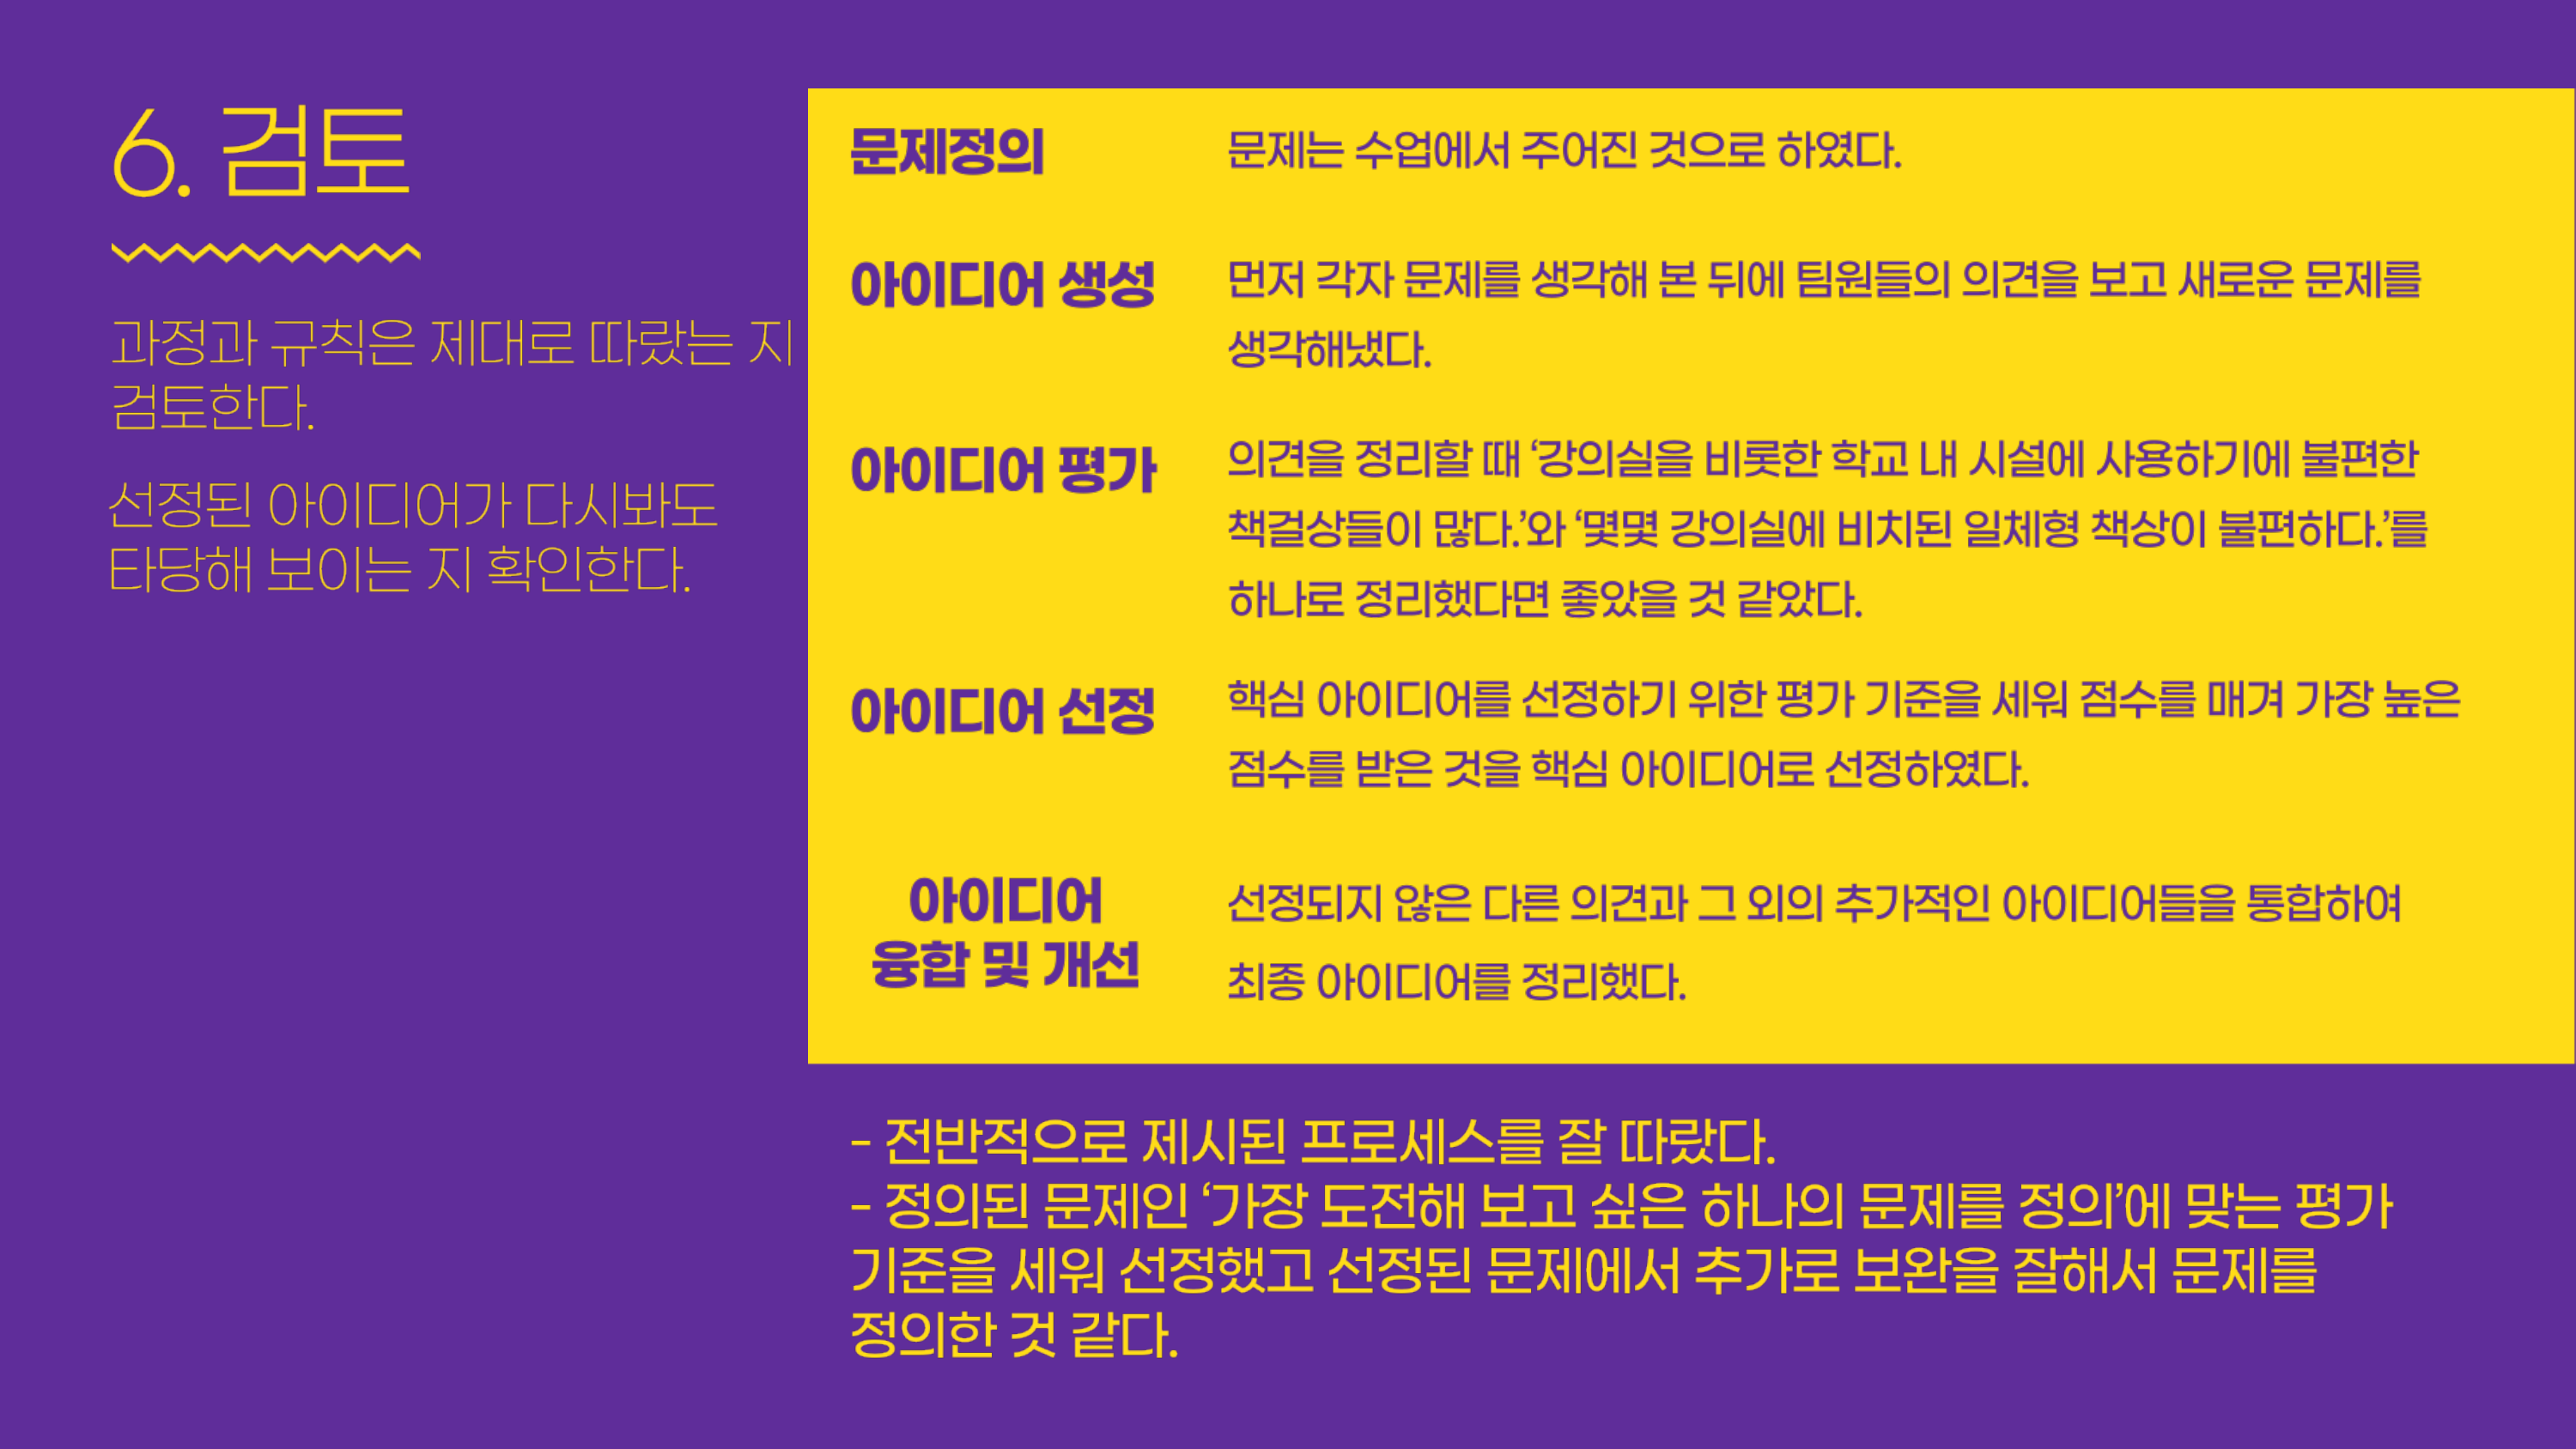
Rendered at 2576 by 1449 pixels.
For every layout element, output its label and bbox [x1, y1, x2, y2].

text_box [808, 88, 2576, 1066]
picture [1221, 427, 2449, 639]
picture [841, 861, 1166, 1015]
picture [841, 112, 1069, 201]
picture [841, 430, 1183, 519]
picture [94, 72, 457, 246]
text_box [112, 243, 421, 264]
picture [1221, 247, 2443, 389]
picture [841, 246, 1181, 334]
picture [1221, 118, 1922, 189]
picture [841, 1103, 2421, 1385]
picture [98, 294, 808, 618]
picture [1221, 863, 2421, 1021]
picture [1220, 667, 2482, 818]
picture [841, 672, 1181, 761]
